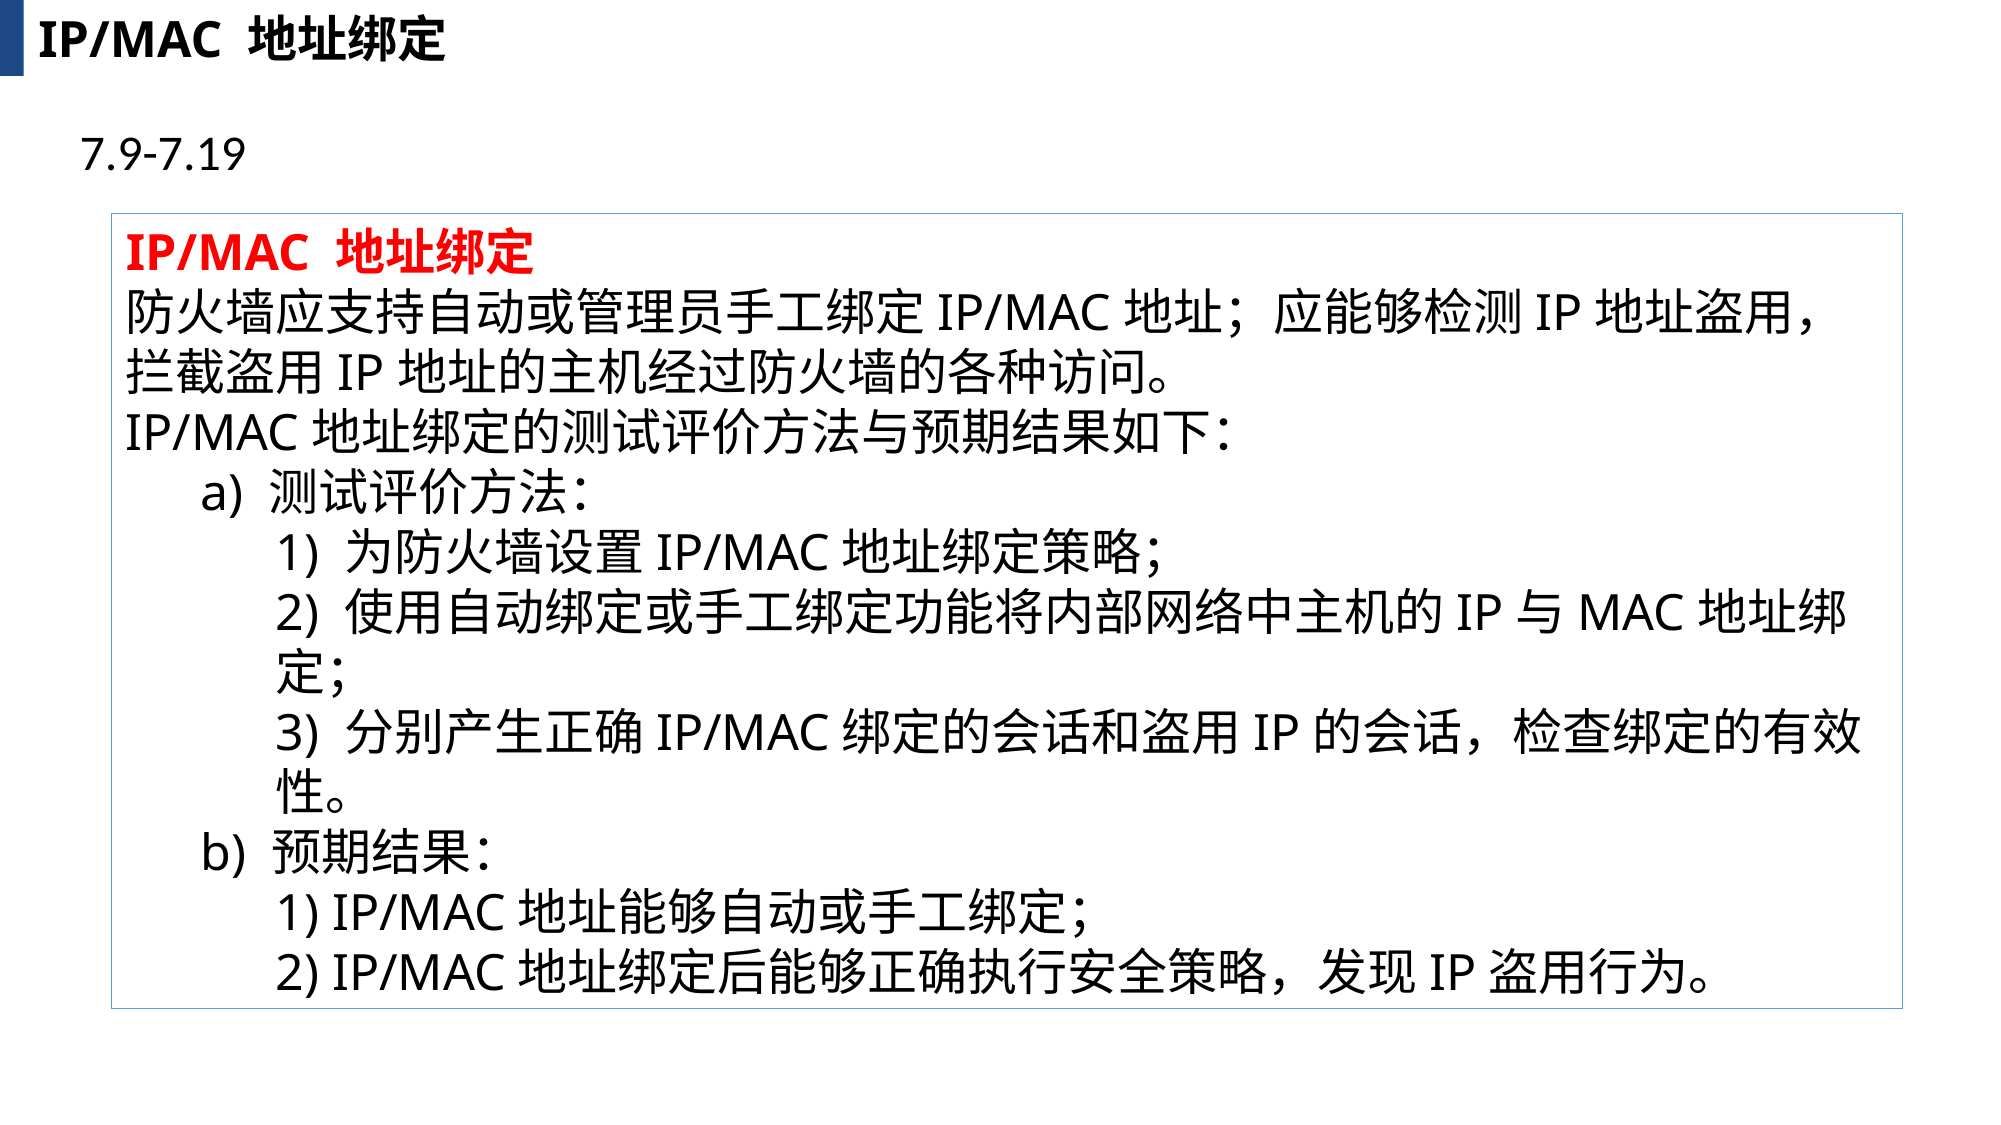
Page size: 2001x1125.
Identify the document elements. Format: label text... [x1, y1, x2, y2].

text_box IP/MAC 地址绑定 防火墙应支持自动或管理员手工绑定IP/MAC地址；应能够检测IP地址盗用，拦截盗用IP地址的主机经过防火墙的各种访问。 IP/MAC地址绑定的测试评价方法与预期结果如下： a) 测试评价方法： 1) 为防火墙设置IP/MAC地址绑定策略； 2) 使用自动绑定或手工绑定功能将内部网络中主机的IP与MAC地址绑定； 3) 分别产生正确IP/MAC绑定的会话和盗用IP的会话，检查绑定的有效性。 b) 预期结果： 1) IP/MAC地址能够自动或手工绑定； 2) IP/MAC地址绑定后能够正确执行安全策略，发现IP盗用行为。 [111, 213, 1903, 1009]
text_box IP/MAC 地址绑定 [24, 0, 533, 75]
text_box 7.9-7.19 [64, 113, 408, 189]
text_box [0, 0, 24, 76]
